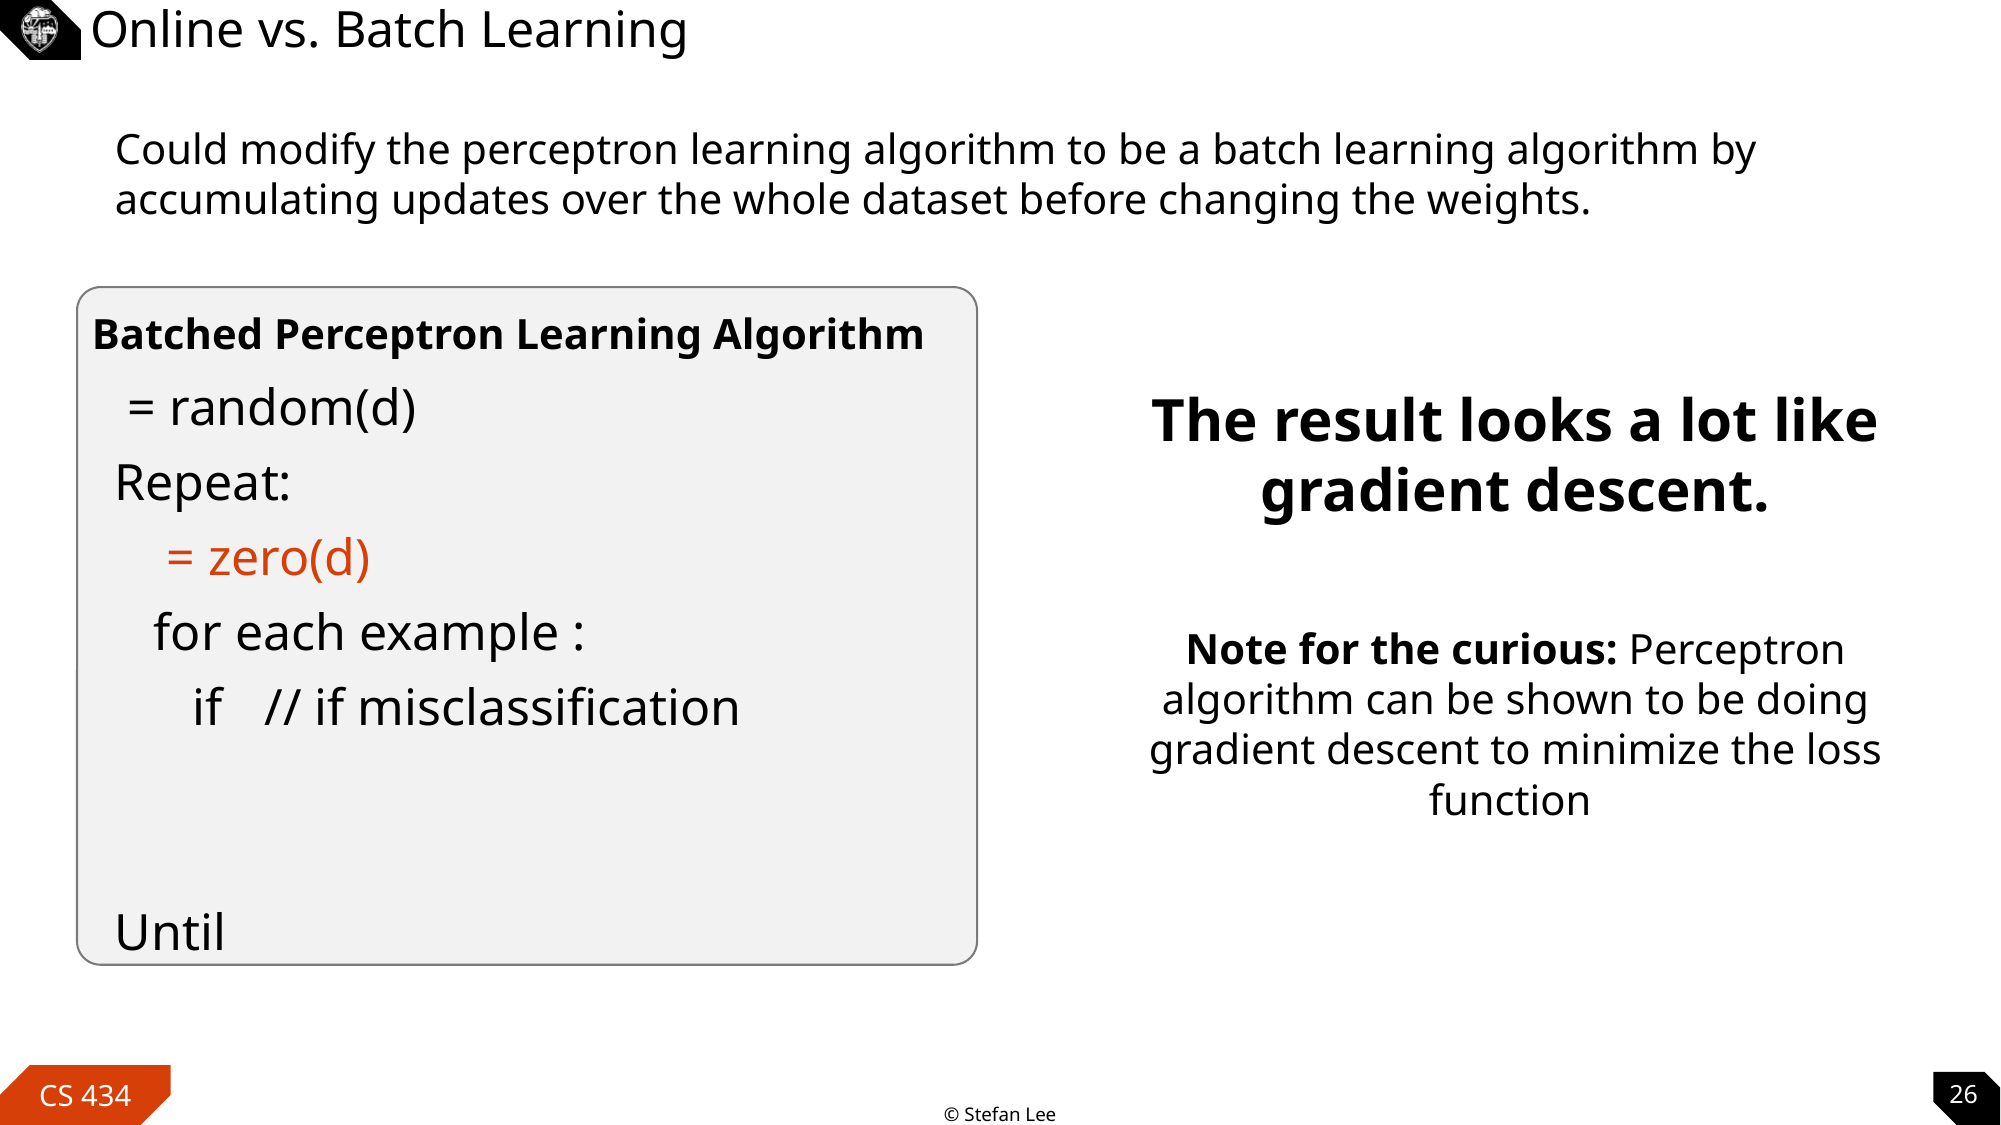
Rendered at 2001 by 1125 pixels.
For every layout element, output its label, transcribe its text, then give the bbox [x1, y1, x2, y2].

text_box [75, 303, 979, 966]
text_box [78, 286, 976, 300]
title Online vs. Batch Learning [0, 1, 1699, 61]
text_box Batched Perceptron Learning Algorithm [77, 300, 1015, 366]
slide_number 26 [1933, 1071, 1994, 1119]
text_box Could modify the perceptron learning algorithm to be a batch learning algorithm by accumulating updates over the whole dataset before changing the weights. [99, 115, 1850, 231]
